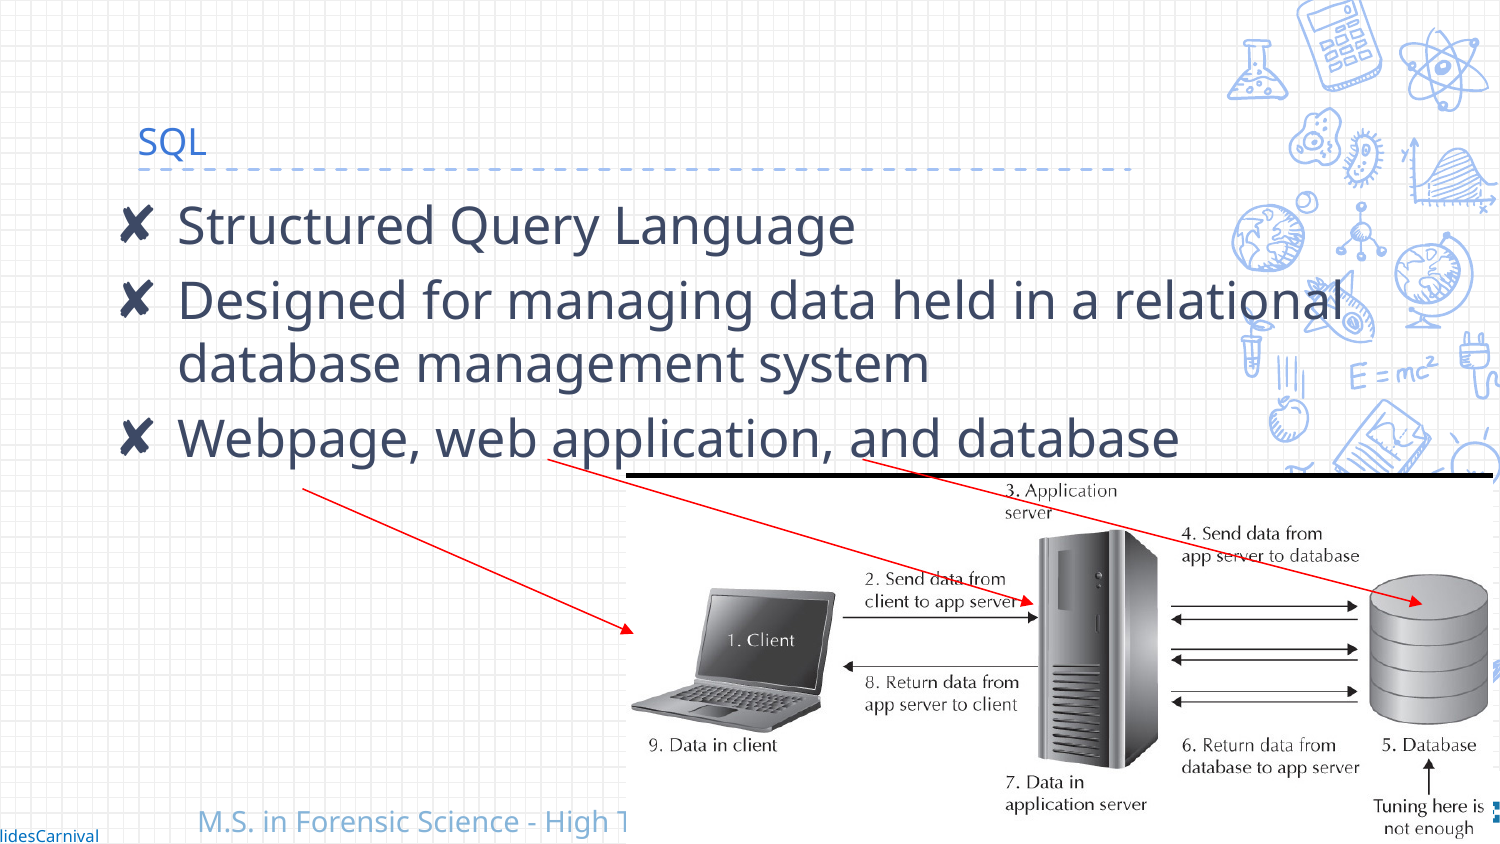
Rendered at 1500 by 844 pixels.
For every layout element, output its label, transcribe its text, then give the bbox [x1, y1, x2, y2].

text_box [547, 459, 860, 605]
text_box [862, 459, 1423, 605]
picture [626, 473, 1500, 844]
title SQL [122, 36, 1130, 177]
list Structured Query Language Designed for managing data held in a relational database management system Webpage, web application, and database [87, 177, 1423, 510]
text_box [302, 488, 634, 634]
